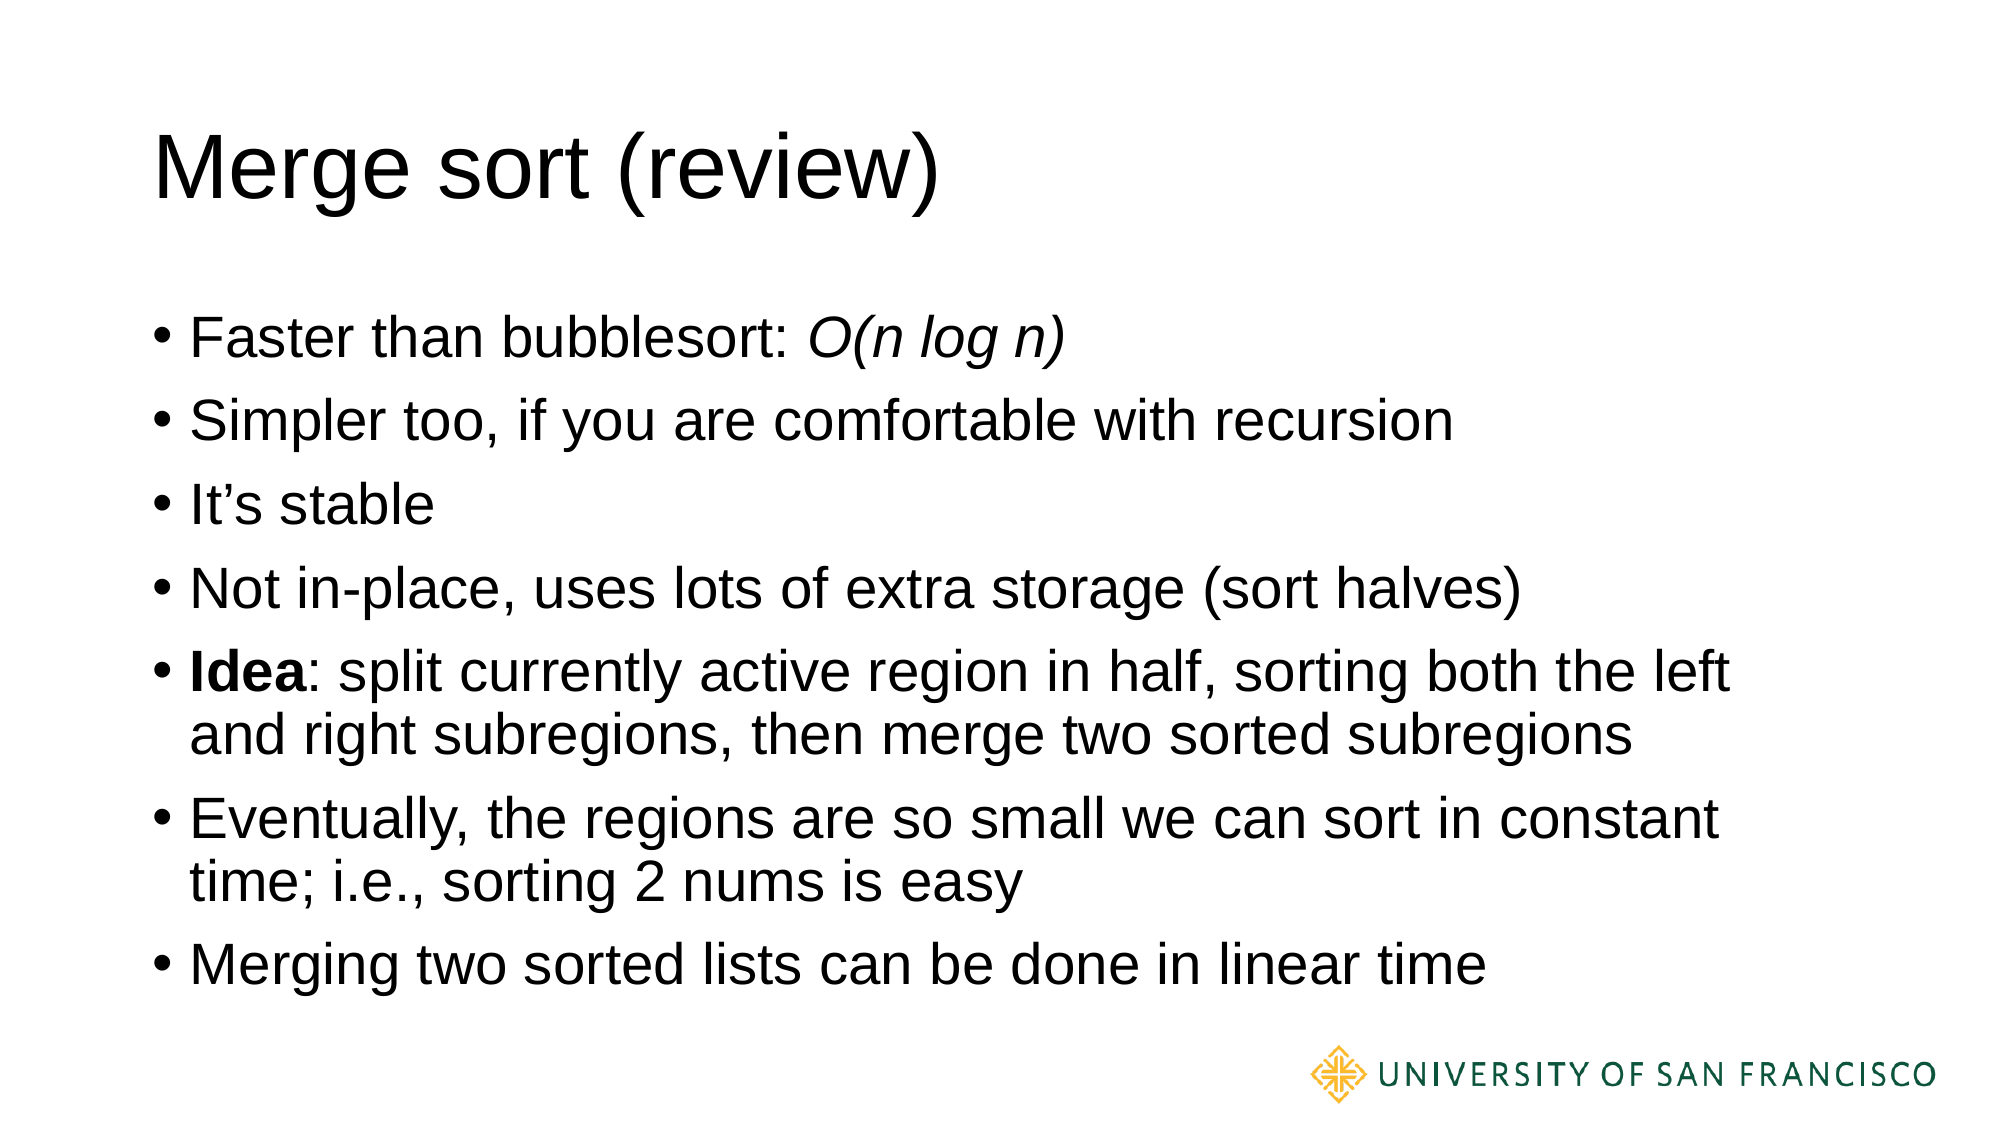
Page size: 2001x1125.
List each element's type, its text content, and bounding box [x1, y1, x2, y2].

title Merge sort (review) [137, 59, 1863, 278]
list Faster than bubblesort: O(n log n) Simpler too, if you are comfortable with recursion It’s stable Not in-place, uses lots of extra storage (sort halves) Idea: split currently active region in half, sorting both the left and right subregions, then merge two sorted subregions Eventually, the regions are so small we can sort in constant time; i.e., sorting 2 nums is easy Merging two sorted lists can be done in linear time [137, 299, 1863, 1014]
